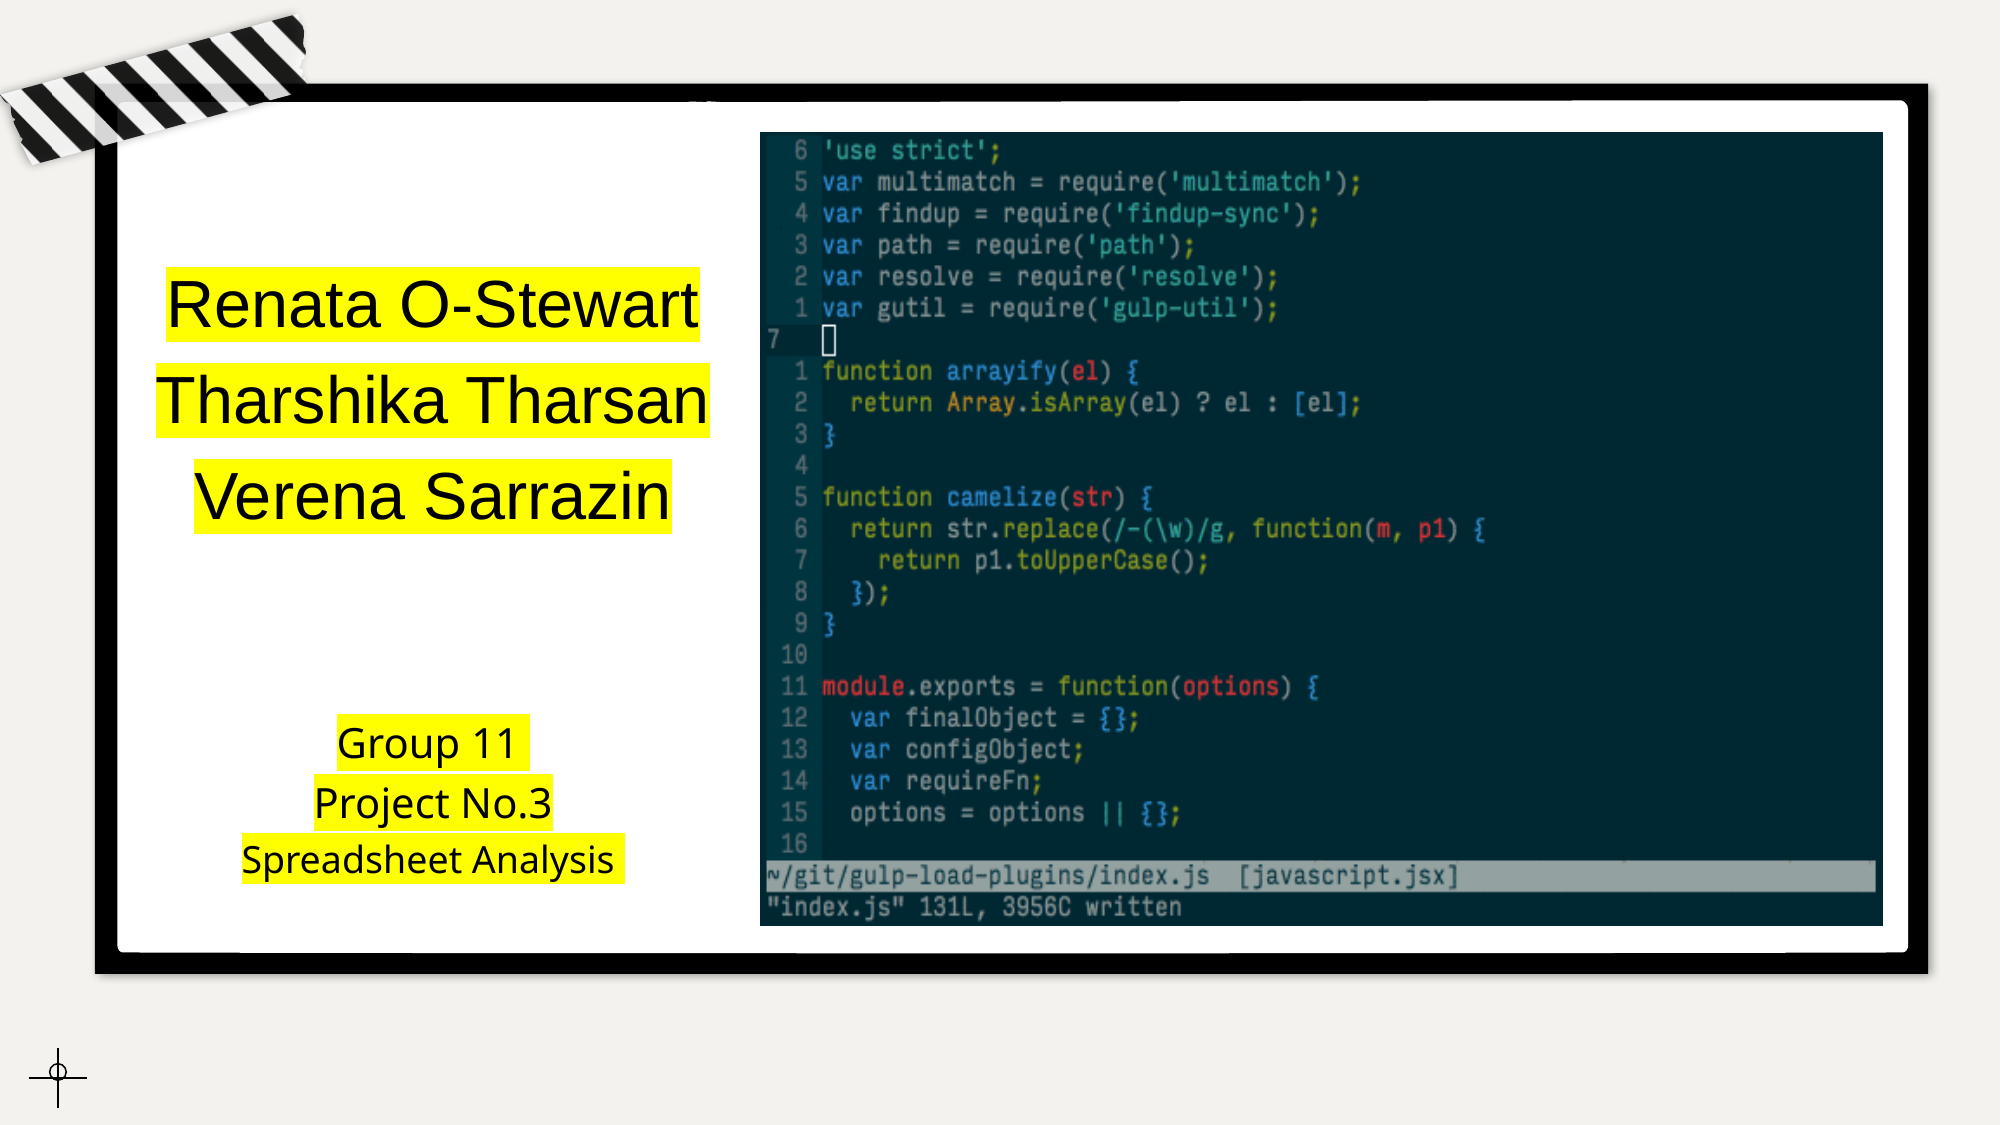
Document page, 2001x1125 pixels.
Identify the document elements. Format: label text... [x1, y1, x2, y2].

picture [1143, 396, 1153, 413]
picture [1131, 392, 1139, 417]
picture [852, 806, 862, 823]
picture [1074, 396, 1084, 411]
picture [907, 774, 917, 789]
picture [1226, 396, 1236, 413]
picture [1059, 806, 1070, 821]
picture [893, 522, 903, 539]
picture [1046, 806, 1056, 822]
picture [1184, 207, 1194, 223]
picture [935, 297, 945, 317]
picture [1006, 563, 1012, 570]
picture [1420, 522, 1430, 543]
picture [1032, 301, 1042, 318]
picture [1326, 171, 1330, 182]
picture [1200, 553, 1206, 575]
picture [767, 357, 1876, 892]
picture [1060, 238, 1070, 255]
picture [1116, 707, 1126, 732]
picture [865, 806, 876, 827]
picture [961, 303, 974, 313]
picture [975, 707, 1000, 728]
picture [1004, 396, 1015, 417]
picture [1060, 301, 1070, 316]
picture [1018, 207, 1028, 223]
picture [1086, 486, 1097, 507]
picture [1018, 270, 1028, 285]
picture [976, 171, 986, 192]
picture [1100, 396, 1113, 413]
picture [879, 900, 889, 917]
picture [1046, 366, 1056, 385]
picture [935, 742, 945, 758]
picture [1046, 207, 1056, 222]
picture [1115, 171, 1125, 191]
picture [822, 325, 836, 356]
picture [935, 139, 945, 159]
picture [1199, 297, 1208, 318]
picture [1143, 202, 1153, 222]
picture [1033, 491, 1041, 506]
picture [949, 679, 959, 701]
picture [1281, 522, 1291, 537]
picture [1142, 486, 1152, 511]
picture [935, 266, 945, 285]
picture [1269, 270, 1276, 291]
picture [975, 738, 1014, 764]
picture [1087, 679, 1097, 695]
picture [921, 896, 946, 917]
picture [865, 743, 877, 758]
picture [921, 679, 931, 696]
picture [963, 707, 973, 726]
picture [1018, 360, 1027, 379]
picture [1086, 900, 1111, 916]
picture [852, 775, 862, 789]
picture [1073, 490, 1084, 508]
picture [1100, 707, 1111, 732]
picture [1282, 171, 1291, 192]
picture [1158, 802, 1168, 826]
picture [1031, 360, 1042, 379]
picture [852, 490, 862, 506]
picture [1034, 774, 1040, 795]
picture [880, 711, 889, 726]
picture [824, 303, 834, 316]
picture [866, 396, 876, 413]
picture [879, 802, 889, 822]
picture [1018, 802, 1028, 822]
picture [1129, 301, 1139, 317]
picture [1157, 679, 1167, 695]
picture [1018, 522, 1028, 539]
picture [1212, 270, 1222, 285]
picture [1268, 679, 1278, 697]
text_box Group 11 Project No.3 Spreadsheet Analysis [132, 696, 735, 889]
picture [1018, 738, 1028, 764]
picture [1073, 364, 1084, 381]
picture [1157, 553, 1167, 571]
picture [1032, 800, 1042, 821]
picture [1075, 234, 1083, 259]
picture [1032, 207, 1042, 228]
picture [1046, 297, 1056, 317]
picture [921, 144, 931, 159]
picture [907, 522, 917, 537]
picture [1353, 175, 1359, 196]
picture [865, 711, 877, 727]
picture [878, 175, 903, 192]
picture [1198, 518, 1208, 543]
picture [1337, 522, 1347, 539]
picture [1171, 234, 1179, 259]
picture [921, 171, 931, 192]
picture [853, 581, 861, 606]
picture [1254, 266, 1262, 291]
picture [1004, 486, 1015, 506]
picture [879, 553, 889, 569]
picture [907, 270, 917, 287]
picture [1129, 360, 1138, 385]
picture [1212, 296, 1222, 317]
picture [852, 396, 862, 411]
picture [1060, 175, 1070, 190]
picture [880, 775, 889, 789]
picture [824, 176, 834, 190]
picture [782, 895, 792, 916]
picture [1311, 207, 1317, 228]
picture [1143, 234, 1153, 253]
picture [1157, 900, 1167, 917]
picture [1003, 896, 1071, 917]
picture [921, 296, 931, 317]
picture [1004, 522, 1014, 537]
picture [935, 806, 945, 822]
picture [1254, 207, 1264, 222]
picture [837, 270, 849, 286]
picture [1003, 365, 1014, 385]
picture [1046, 238, 1056, 253]
picture [1074, 301, 1083, 318]
picture [907, 207, 917, 222]
text_box [0, 12, 309, 167]
picture [906, 140, 917, 160]
picture [852, 270, 861, 284]
picture [949, 144, 959, 161]
picture [1087, 207, 1097, 224]
picture [1018, 301, 1028, 322]
picture [866, 486, 889, 507]
picture [961, 807, 974, 817]
picture [1115, 396, 1126, 417]
picture [837, 207, 849, 223]
picture [1268, 207, 1278, 223]
picture [767, 136, 821, 324]
picture [1240, 679, 1250, 697]
picture [878, 392, 889, 413]
picture [1073, 553, 1084, 575]
picture [1114, 301, 1127, 322]
picture [1087, 175, 1097, 196]
picture [878, 518, 889, 539]
picture [1004, 171, 1014, 190]
picture [1197, 392, 1210, 413]
picture [963, 140, 973, 160]
picture [1061, 486, 1069, 511]
picture [1143, 679, 1153, 697]
text_box [117, 100, 1909, 954]
picture [1475, 518, 1485, 543]
picture [852, 364, 862, 380]
picture [1158, 171, 1166, 196]
picture [1171, 392, 1179, 417]
picture [892, 238, 905, 255]
picture [977, 522, 986, 537]
picture [1226, 297, 1236, 317]
picture [880, 743, 889, 757]
picture [1072, 713, 1085, 722]
picture [1252, 518, 1264, 537]
picture [852, 302, 861, 316]
picture [893, 360, 903, 380]
picture [1046, 491, 1056, 507]
picture [893, 270, 903, 287]
picture [1170, 307, 1181, 311]
picture [1295, 522, 1305, 539]
picture [1297, 392, 1305, 416]
picture [921, 706, 931, 726]
picture [1073, 522, 1084, 539]
picture [975, 209, 988, 218]
picture [1087, 396, 1097, 411]
picture [1129, 896, 1139, 917]
picture [1129, 175, 1139, 190]
picture [963, 270, 973, 287]
picture [1045, 270, 1056, 291]
picture [1074, 175, 1083, 192]
picture [1184, 270, 1194, 285]
picture [880, 270, 889, 285]
picture [1448, 518, 1456, 543]
picture [768, 329, 780, 348]
picture [1309, 396, 1319, 413]
picture [838, 900, 848, 916]
picture [1142, 896, 1153, 917]
picture [949, 207, 959, 228]
picture [949, 774, 959, 790]
picture [851, 743, 861, 758]
picture [1296, 203, 1304, 228]
picture [949, 896, 960, 916]
picture [1074, 265, 1083, 285]
picture [977, 774, 986, 789]
picture [1074, 806, 1083, 823]
picture [909, 689, 915, 696]
picture [921, 742, 931, 759]
picture [1240, 207, 1250, 228]
picture [1115, 518, 1125, 543]
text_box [28, 1047, 88, 1109]
picture [866, 679, 876, 697]
picture [921, 490, 931, 506]
picture [824, 240, 834, 253]
picture [878, 301, 903, 322]
title Renata O-Stewart Tharshika Tharsan Verena Sarrazin [132, 223, 735, 541]
picture [1046, 518, 1056, 537]
picture [1240, 171, 1250, 190]
picture [992, 143, 999, 165]
picture [935, 170, 974, 192]
picture [935, 711, 960, 728]
picture [1032, 742, 1042, 759]
picture [893, 486, 903, 506]
picture [1087, 522, 1097, 539]
picture [963, 896, 973, 916]
picture [1198, 266, 1208, 285]
picture [963, 679, 973, 696]
picture [893, 896, 903, 907]
picture [1323, 392, 1333, 411]
picture [1295, 175, 1305, 191]
picture [881, 585, 888, 592]
picture [963, 769, 973, 789]
picture [1185, 518, 1193, 542]
picture [935, 207, 945, 222]
picture [1337, 171, 1345, 196]
picture [866, 581, 874, 606]
picture [893, 802, 903, 821]
picture [1115, 895, 1125, 916]
picture [1058, 522, 1071, 539]
picture [921, 522, 931, 537]
picture [1017, 549, 1028, 570]
picture [838, 144, 862, 161]
picture [1103, 518, 1111, 543]
picture [947, 240, 960, 250]
picture [1032, 553, 1042, 570]
picture [852, 239, 861, 253]
picture [1172, 675, 1180, 701]
picture [1377, 522, 1390, 537]
picture [1117, 266, 1125, 291]
picture [1143, 270, 1153, 285]
picture [838, 364, 848, 381]
picture [1353, 406, 1359, 417]
text_box [0, 0, 2000, 1125]
picture [1089, 297, 1097, 322]
picture [1032, 270, 1042, 287]
picture [935, 680, 945, 695]
picture [990, 806, 1000, 823]
picture [837, 239, 849, 253]
picture [1131, 711, 1137, 718]
picture [1143, 175, 1153, 192]
picture [921, 806, 931, 821]
picture [893, 553, 903, 571]
picture [796, 900, 806, 916]
picture [1129, 234, 1139, 255]
picture [907, 234, 917, 255]
picture [1198, 207, 1208, 228]
picture [1282, 675, 1290, 701]
picture [1004, 301, 1014, 318]
picture [893, 679, 903, 697]
picture [989, 365, 1002, 381]
picture [1060, 270, 1070, 287]
picture [1185, 549, 1193, 574]
picture [989, 396, 1002, 413]
picture [1061, 360, 1069, 385]
picture [1101, 270, 1111, 287]
picture [851, 712, 861, 726]
picture [866, 522, 876, 539]
picture [1046, 549, 1056, 571]
picture [921, 234, 931, 254]
picture [1157, 392, 1167, 411]
picture [866, 144, 876, 159]
picture [1226, 674, 1236, 695]
picture [963, 365, 972, 379]
picture [852, 176, 861, 190]
picture [1184, 301, 1194, 317]
picture [1143, 297, 1153, 317]
picture [990, 238, 1000, 255]
picture [1212, 212, 1223, 216]
picture [1157, 207, 1167, 222]
picture [1184, 679, 1194, 697]
picture [1004, 238, 1014, 259]
picture [769, 896, 779, 907]
picture [921, 364, 931, 380]
picture [949, 553, 959, 569]
picture [907, 396, 917, 411]
picture [1254, 297, 1262, 322]
picture [838, 490, 848, 507]
picture [1101, 360, 1109, 385]
picture [1032, 233, 1042, 254]
text_box [94, 83, 1929, 975]
picture [852, 207, 861, 221]
picture [1157, 518, 1167, 543]
picture [1101, 175, 1111, 192]
picture [1157, 301, 1167, 322]
picture [990, 549, 1002, 569]
picture [1186, 238, 1193, 259]
picture [1087, 360, 1097, 380]
picture [879, 203, 889, 222]
picture [1073, 679, 1084, 696]
picture [1254, 679, 1264, 695]
picture [1004, 707, 1014, 732]
picture [976, 396, 986, 411]
picture [881, 595, 888, 606]
picture [1046, 707, 1056, 728]
picture [1308, 518, 1319, 539]
picture [893, 201, 903, 222]
picture [1323, 516, 1333, 537]
picture [1131, 721, 1137, 732]
picture [837, 302, 849, 317]
picture [948, 491, 958, 506]
picture [1128, 203, 1139, 222]
picture [962, 518, 973, 539]
picture [852, 522, 862, 537]
picture [907, 742, 917, 760]
picture [893, 396, 903, 413]
picture [921, 774, 931, 791]
picture [907, 490, 917, 507]
picture [825, 423, 835, 448]
picture [1157, 270, 1167, 286]
picture [990, 675, 1000, 696]
picture [1060, 739, 1070, 759]
picture [934, 774, 945, 795]
picture [989, 272, 1002, 281]
picture [1088, 270, 1097, 285]
picture [1101, 675, 1125, 697]
picture [866, 364, 876, 381]
picture [1434, 518, 1446, 537]
picture [1087, 553, 1097, 571]
picture [1268, 522, 1278, 539]
picture [810, 896, 820, 917]
picture [1171, 900, 1181, 916]
picture [1004, 806, 1014, 827]
picture [907, 171, 917, 191]
picture [1020, 406, 1026, 413]
picture [1338, 392, 1345, 417]
picture [1018, 238, 1028, 254]
picture [977, 365, 986, 379]
picture [1225, 171, 1236, 191]
picture [852, 675, 862, 697]
picture [1030, 681, 1043, 691]
picture [907, 364, 917, 381]
picture [949, 522, 959, 539]
picture [866, 895, 875, 921]
picture [893, 144, 903, 159]
picture [1058, 675, 1070, 695]
picture [1143, 802, 1152, 826]
picture [977, 238, 986, 253]
picture [1114, 238, 1127, 254]
picture [1211, 522, 1224, 543]
picture [878, 360, 889, 381]
picture [947, 392, 960, 411]
picture [1198, 679, 1208, 701]
picture [962, 491, 1000, 506]
picture [1351, 522, 1361, 537]
picture [1394, 532, 1401, 543]
picture [1269, 301, 1276, 323]
picture [1309, 171, 1319, 190]
picture [906, 707, 917, 726]
picture [825, 613, 834, 637]
picture [1270, 396, 1276, 403]
picture [977, 679, 986, 695]
picture [1004, 679, 1014, 696]
picture [837, 176, 849, 191]
picture [879, 238, 889, 259]
picture [1018, 711, 1028, 728]
picture [976, 553, 986, 575]
picture [963, 737, 973, 758]
picture [990, 175, 1000, 192]
picture [1172, 805, 1179, 827]
picture [921, 203, 931, 224]
picture [921, 553, 931, 570]
picture [921, 270, 931, 286]
picture [824, 900, 834, 917]
picture [1075, 742, 1082, 764]
picture [824, 208, 834, 222]
picture [963, 396, 973, 411]
picture [1101, 238, 1111, 259]
picture [1018, 774, 1028, 789]
picture [1032, 391, 1071, 413]
picture [990, 774, 1000, 791]
picture [1169, 270, 1181, 286]
picture [906, 549, 917, 570]
picture [1060, 202, 1070, 222]
picture [1031, 177, 1043, 187]
picture [1366, 518, 1374, 543]
picture [948, 365, 960, 380]
picture [907, 297, 917, 318]
picture [935, 553, 945, 569]
picture [1032, 711, 1042, 728]
picture [1103, 203, 1111, 228]
picture [1183, 175, 1208, 192]
picture [1226, 270, 1236, 287]
picture [824, 270, 834, 285]
picture [921, 396, 931, 411]
picture [1228, 532, 1234, 543]
picture [1240, 392, 1250, 411]
picture [1129, 675, 1139, 695]
picture [1212, 171, 1222, 190]
picture [1225, 207, 1236, 223]
picture [1252, 175, 1279, 192]
picture [1169, 522, 1182, 537]
picture [1101, 549, 1153, 571]
picture [978, 910, 985, 921]
picture [1172, 549, 1180, 574]
picture [1171, 203, 1181, 222]
picture [864, 775, 877, 790]
picture [1101, 490, 1111, 506]
picture [1353, 396, 1359, 403]
picture [990, 301, 1000, 317]
picture [949, 738, 959, 758]
picture [1032, 522, 1042, 543]
picture [1004, 207, 1014, 222]
picture [1211, 675, 1222, 697]
picture [1046, 742, 1056, 759]
picture [948, 270, 960, 285]
picture [1060, 553, 1070, 574]
picture [907, 806, 917, 822]
picture [1309, 676, 1319, 700]
picture [1145, 518, 1153, 543]
picture [1004, 770, 1015, 789]
picture [1115, 486, 1123, 511]
picture [1270, 406, 1276, 413]
picture [1074, 207, 1083, 222]
picture [879, 675, 889, 695]
picture [1018, 486, 1028, 506]
